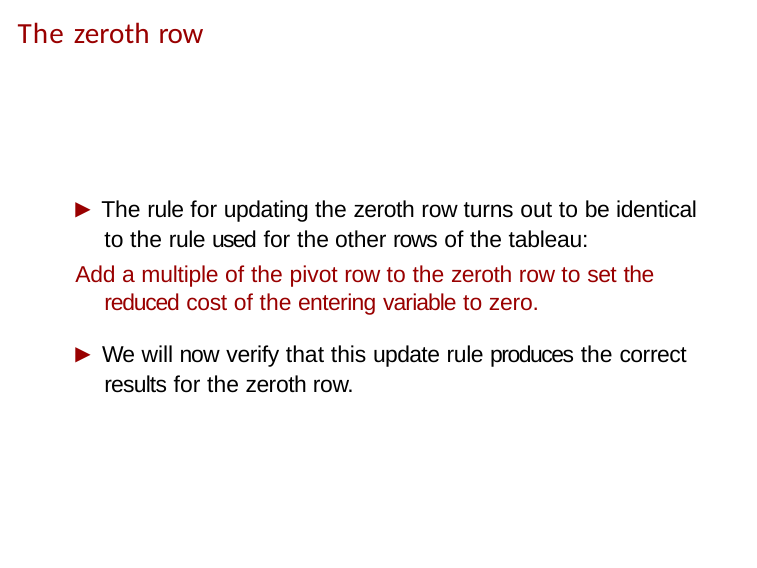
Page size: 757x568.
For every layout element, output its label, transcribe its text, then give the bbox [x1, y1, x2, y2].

list ▶ The rule for updating the zeroth row turns out to be identical to the rule used for the other rows of the tableau: Add a multiple of the pivot row to the zeroth row to set the reduced cost of the entering variable to zero. ▶ We will now verify that this update rule produces the correct results for the zeroth row. [69, 104, 704, 497]
title The zeroth row [15, 11, 683, 110]
